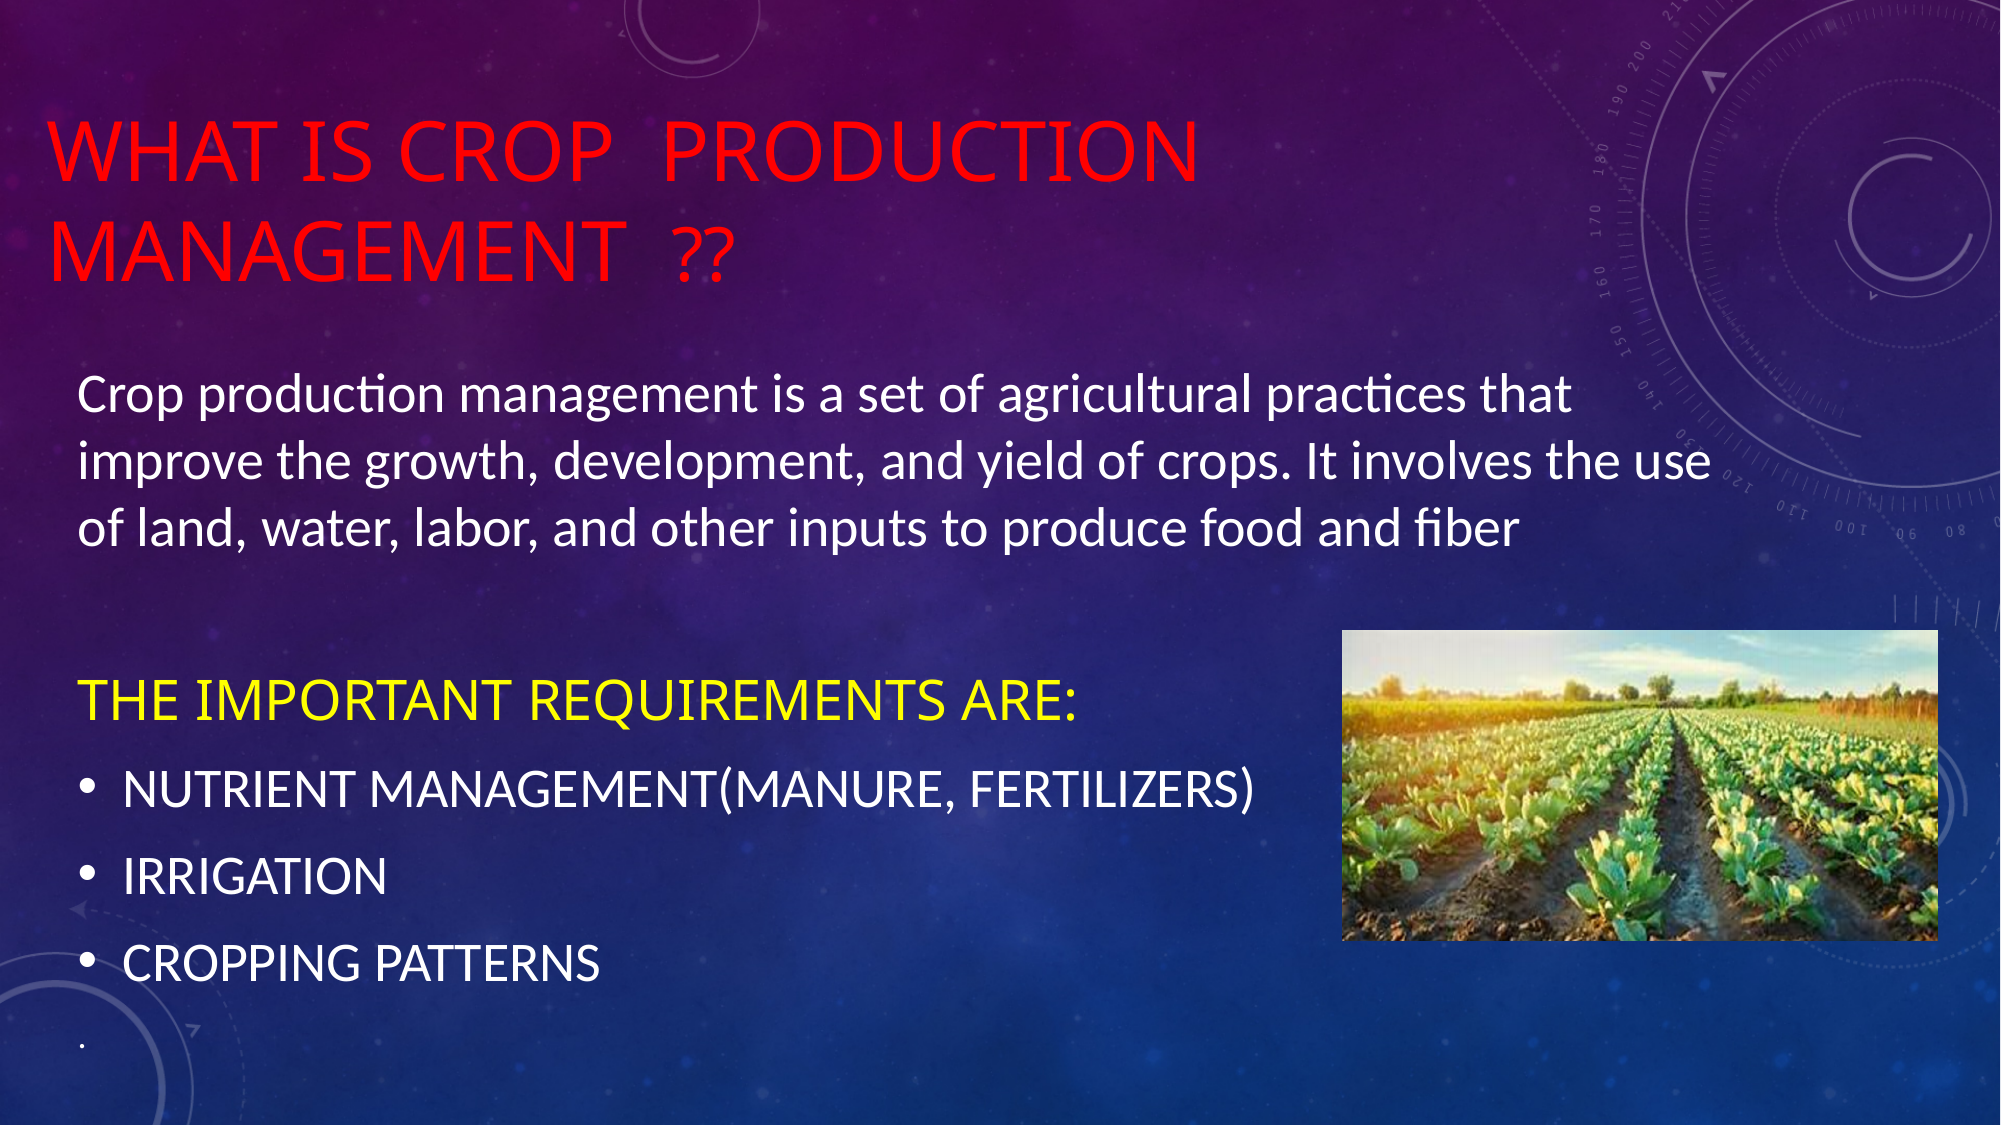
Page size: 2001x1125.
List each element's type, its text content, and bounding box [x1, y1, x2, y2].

list Crop production management is a set of agricultural practices that improve the growth, development, and yield of crops. It involves the use of land, water, labor, and other inputs to produce food and fiber THE IMPORTANT REQUIREMENTS ARE: NUTRIENT MANAGEMENT(MANURE, FERTILIZERS) IRRIGATION CROPPING PATTERNS . [62, 347, 1775, 1065]
title WHAT IS CROP PRODUCTION MANAGEMENT ?? [31, 60, 1694, 337]
picture [0, 0, 2001, 1125]
